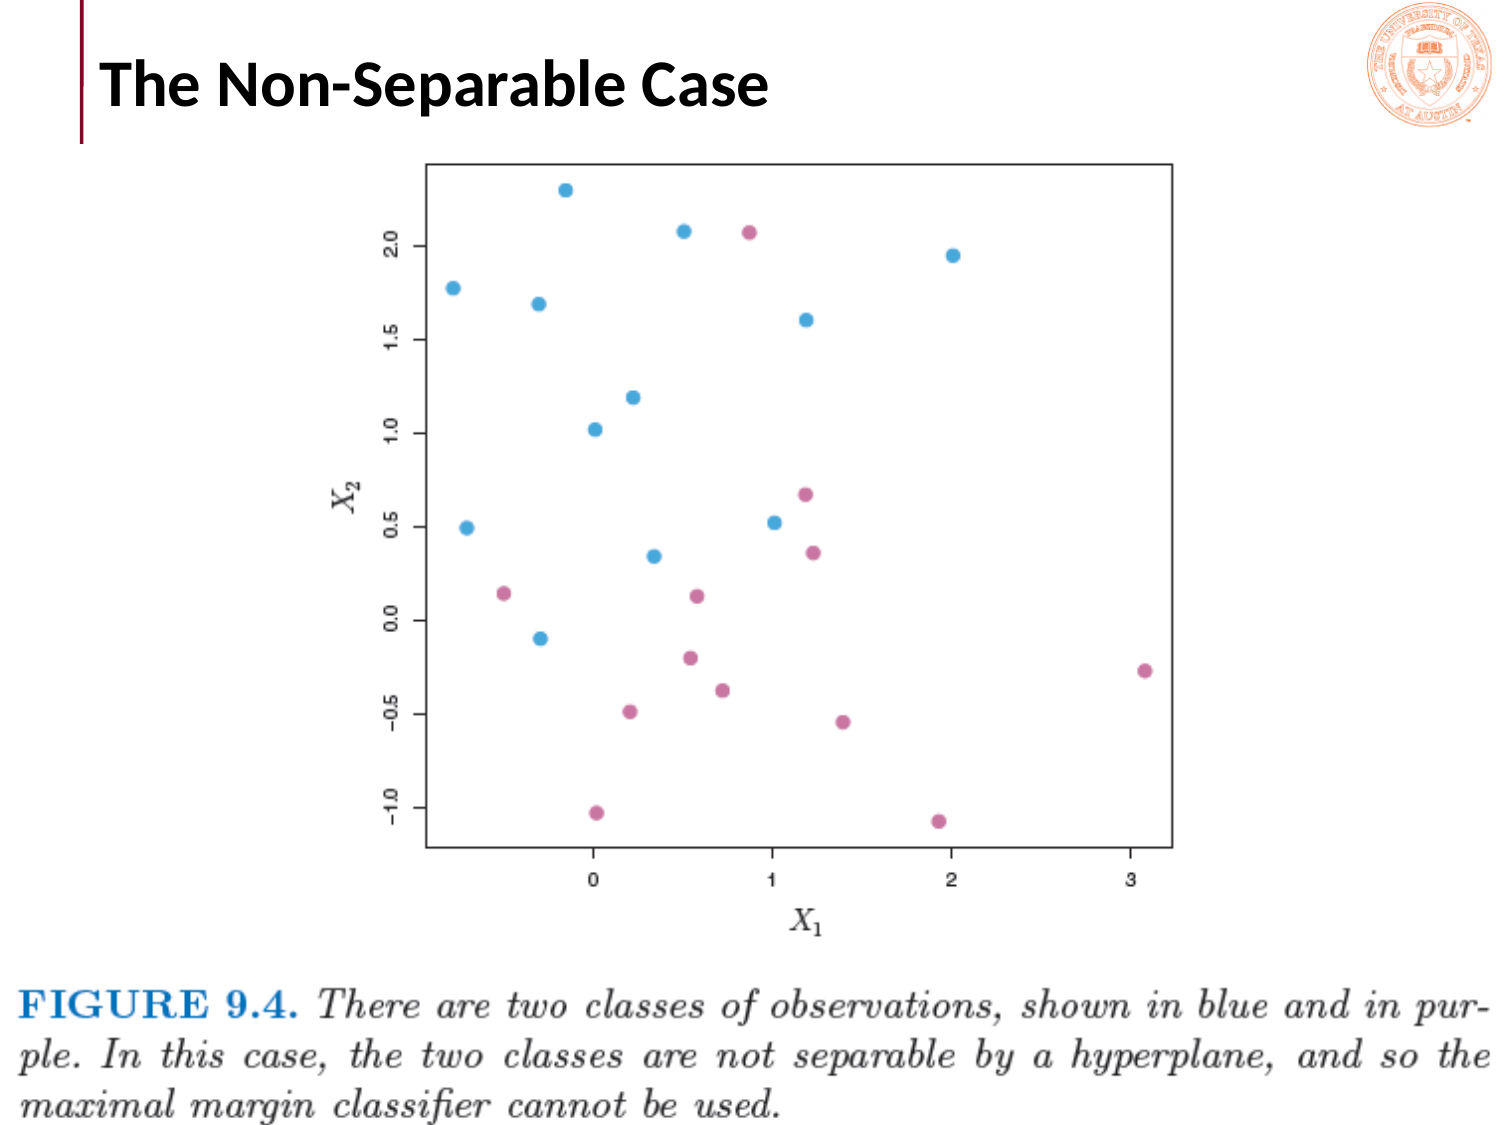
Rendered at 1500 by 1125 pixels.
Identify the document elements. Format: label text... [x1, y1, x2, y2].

picture [0, 144, 1500, 1125]
title The Non-Separable Case [84, 37, 1380, 122]
picture [1360, 0, 1498, 140]
